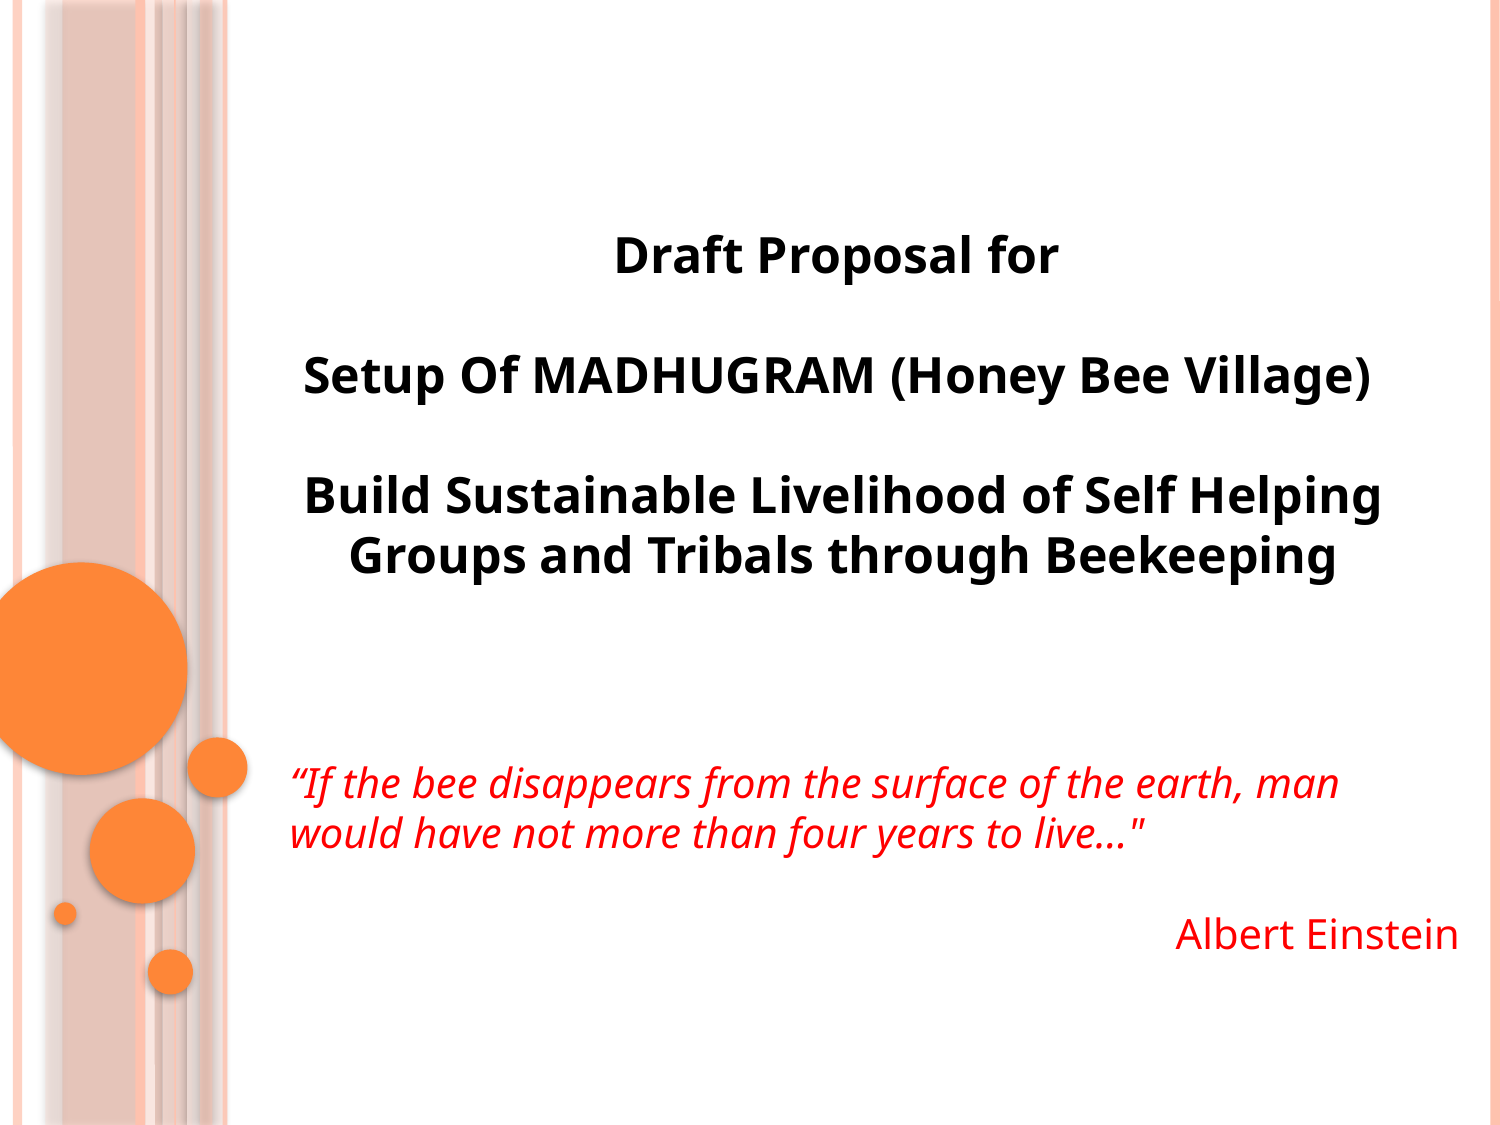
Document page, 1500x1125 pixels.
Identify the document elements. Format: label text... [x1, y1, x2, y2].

text_box Draft Proposal for Setup Of MADHUGRAM (Honey Bee Village) Build Sustainable Livelihood of Self Helping Groups and Tribals through Beekeeping [212, 215, 1475, 591]
text_box “If the bee disappears from the surface of the earth, man would have not more than four years to live..." Albert Einstein [274, 749, 1475, 965]
